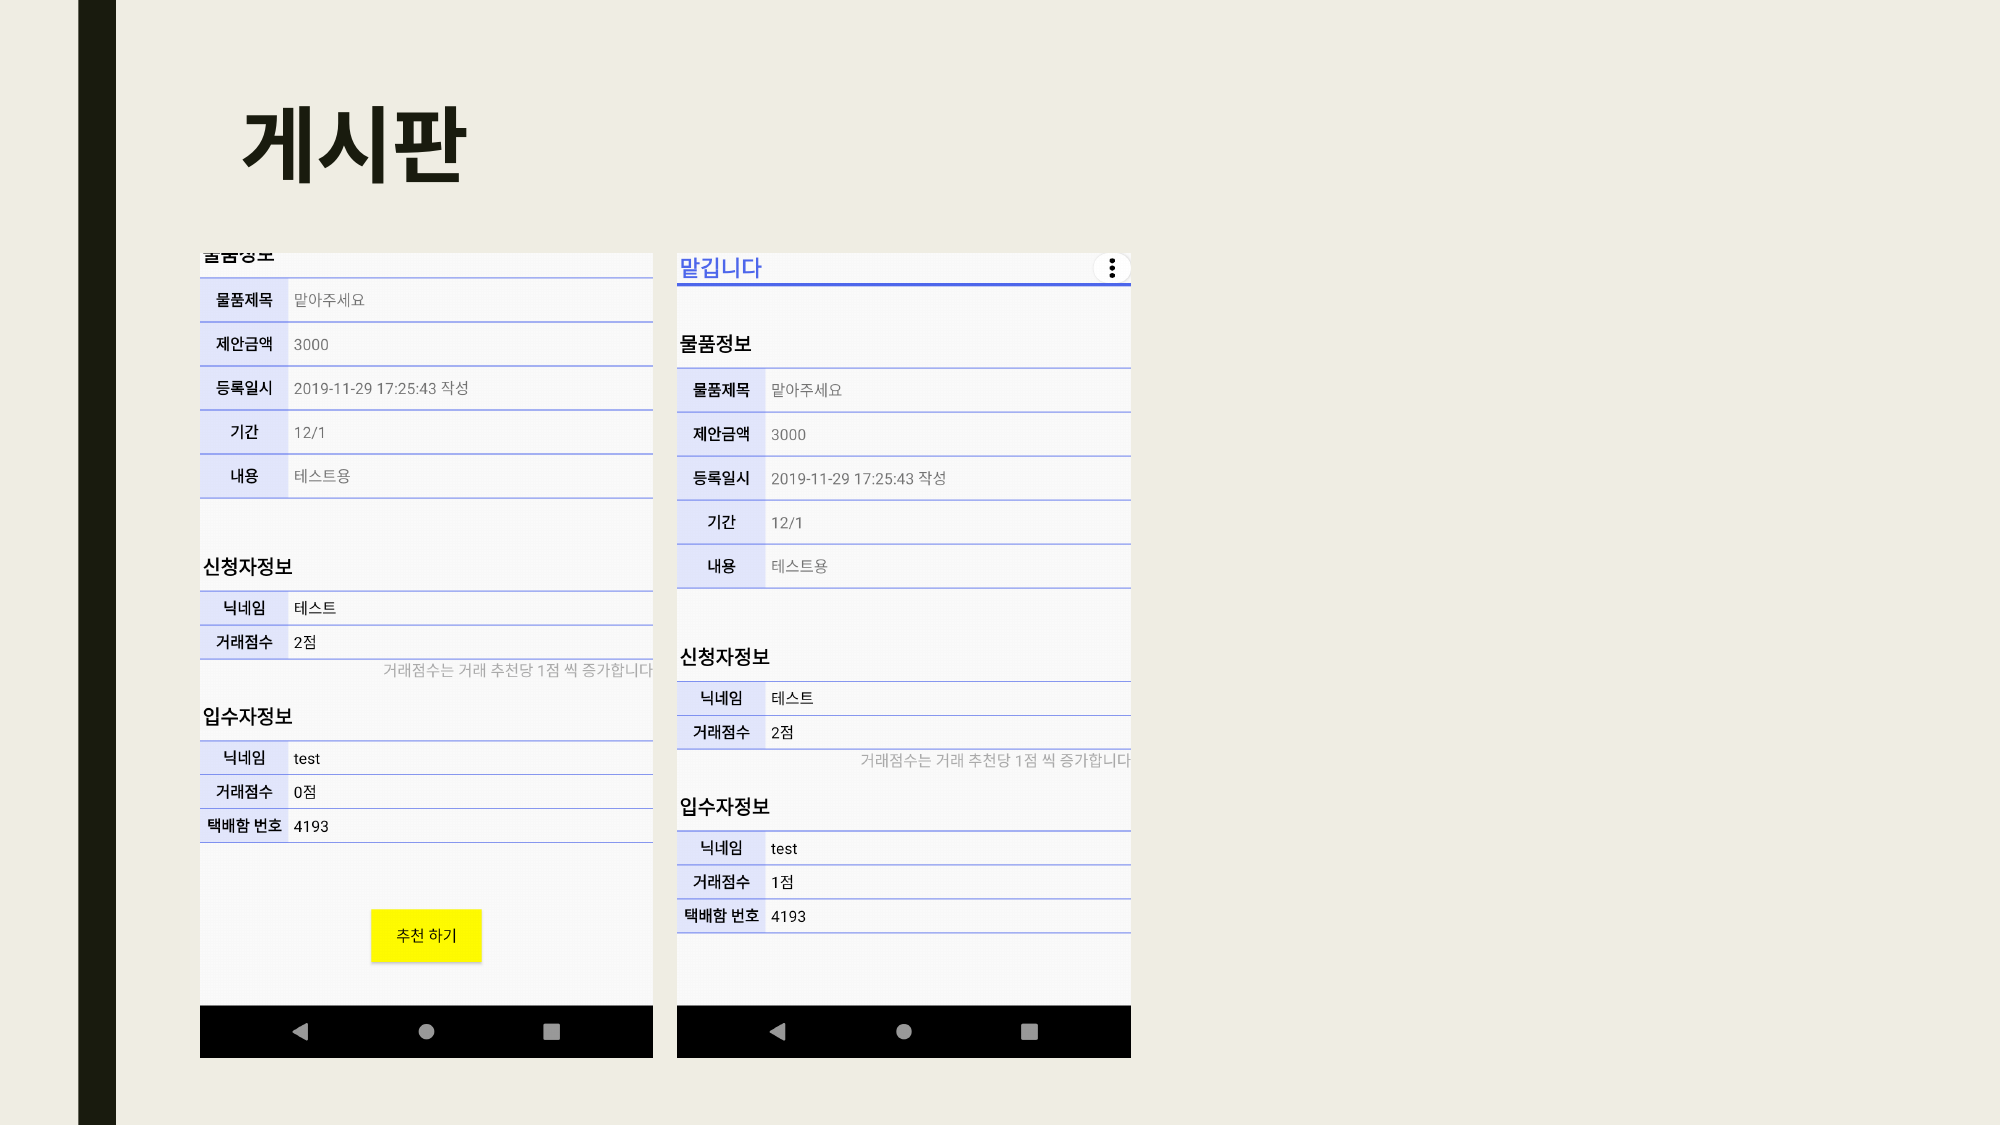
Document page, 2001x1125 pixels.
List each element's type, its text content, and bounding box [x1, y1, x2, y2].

title 게시판 [225, 9, 1800, 254]
picture [199, 253, 653, 1059]
picture [677, 253, 1131, 1059]
